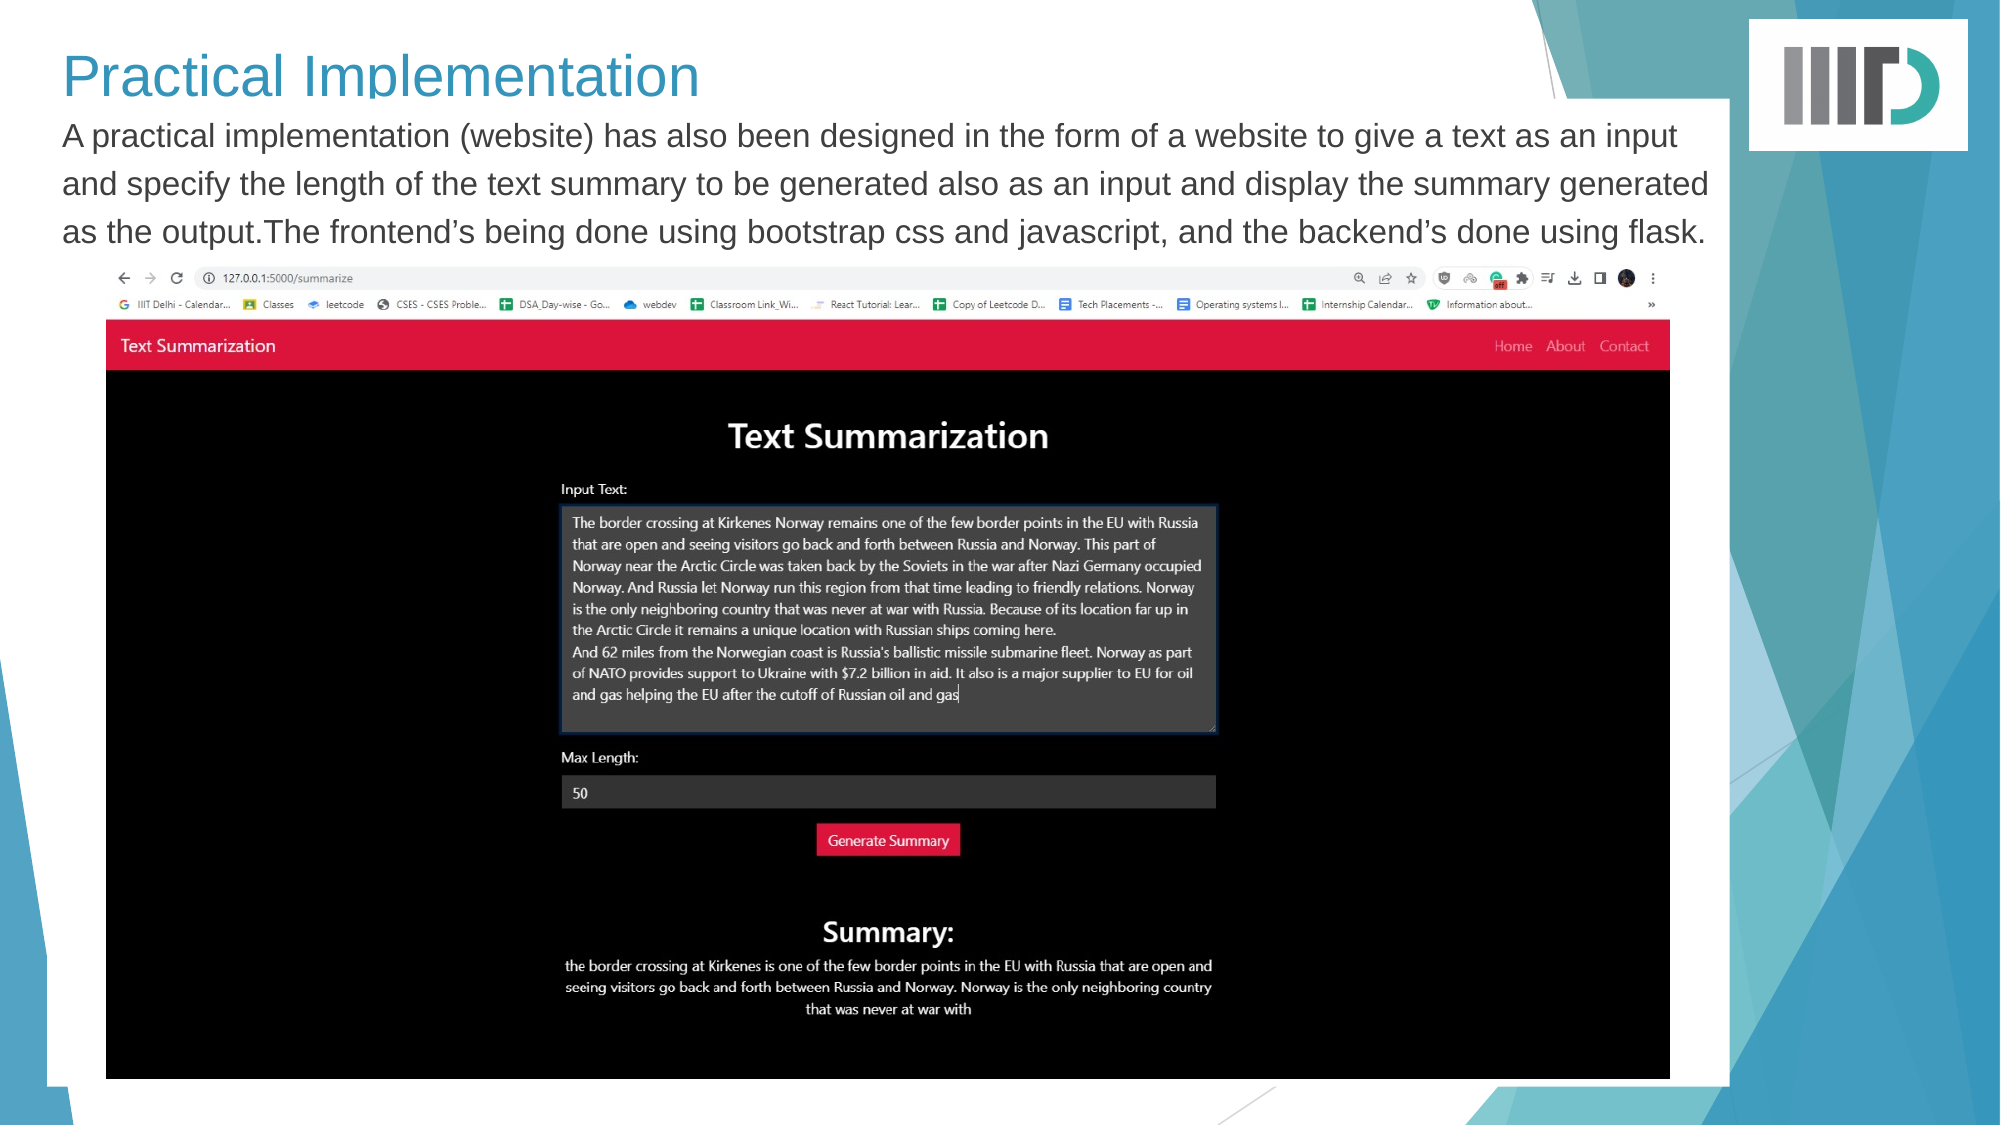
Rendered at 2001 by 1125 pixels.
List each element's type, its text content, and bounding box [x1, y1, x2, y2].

title Practical Implementation [47, 16, 1504, 98]
list A practical implementation (website) has also been designed in the form of a website to give a text as an input and specify the length of the text summary to be generated also as an input and display the summary generated as the output.The frontend’s being done using bootstrap css and javascript, and the backend’s done using flask. [47, 98, 1730, 1087]
picture [1749, 19, 1968, 151]
picture [106, 264, 1671, 1079]
